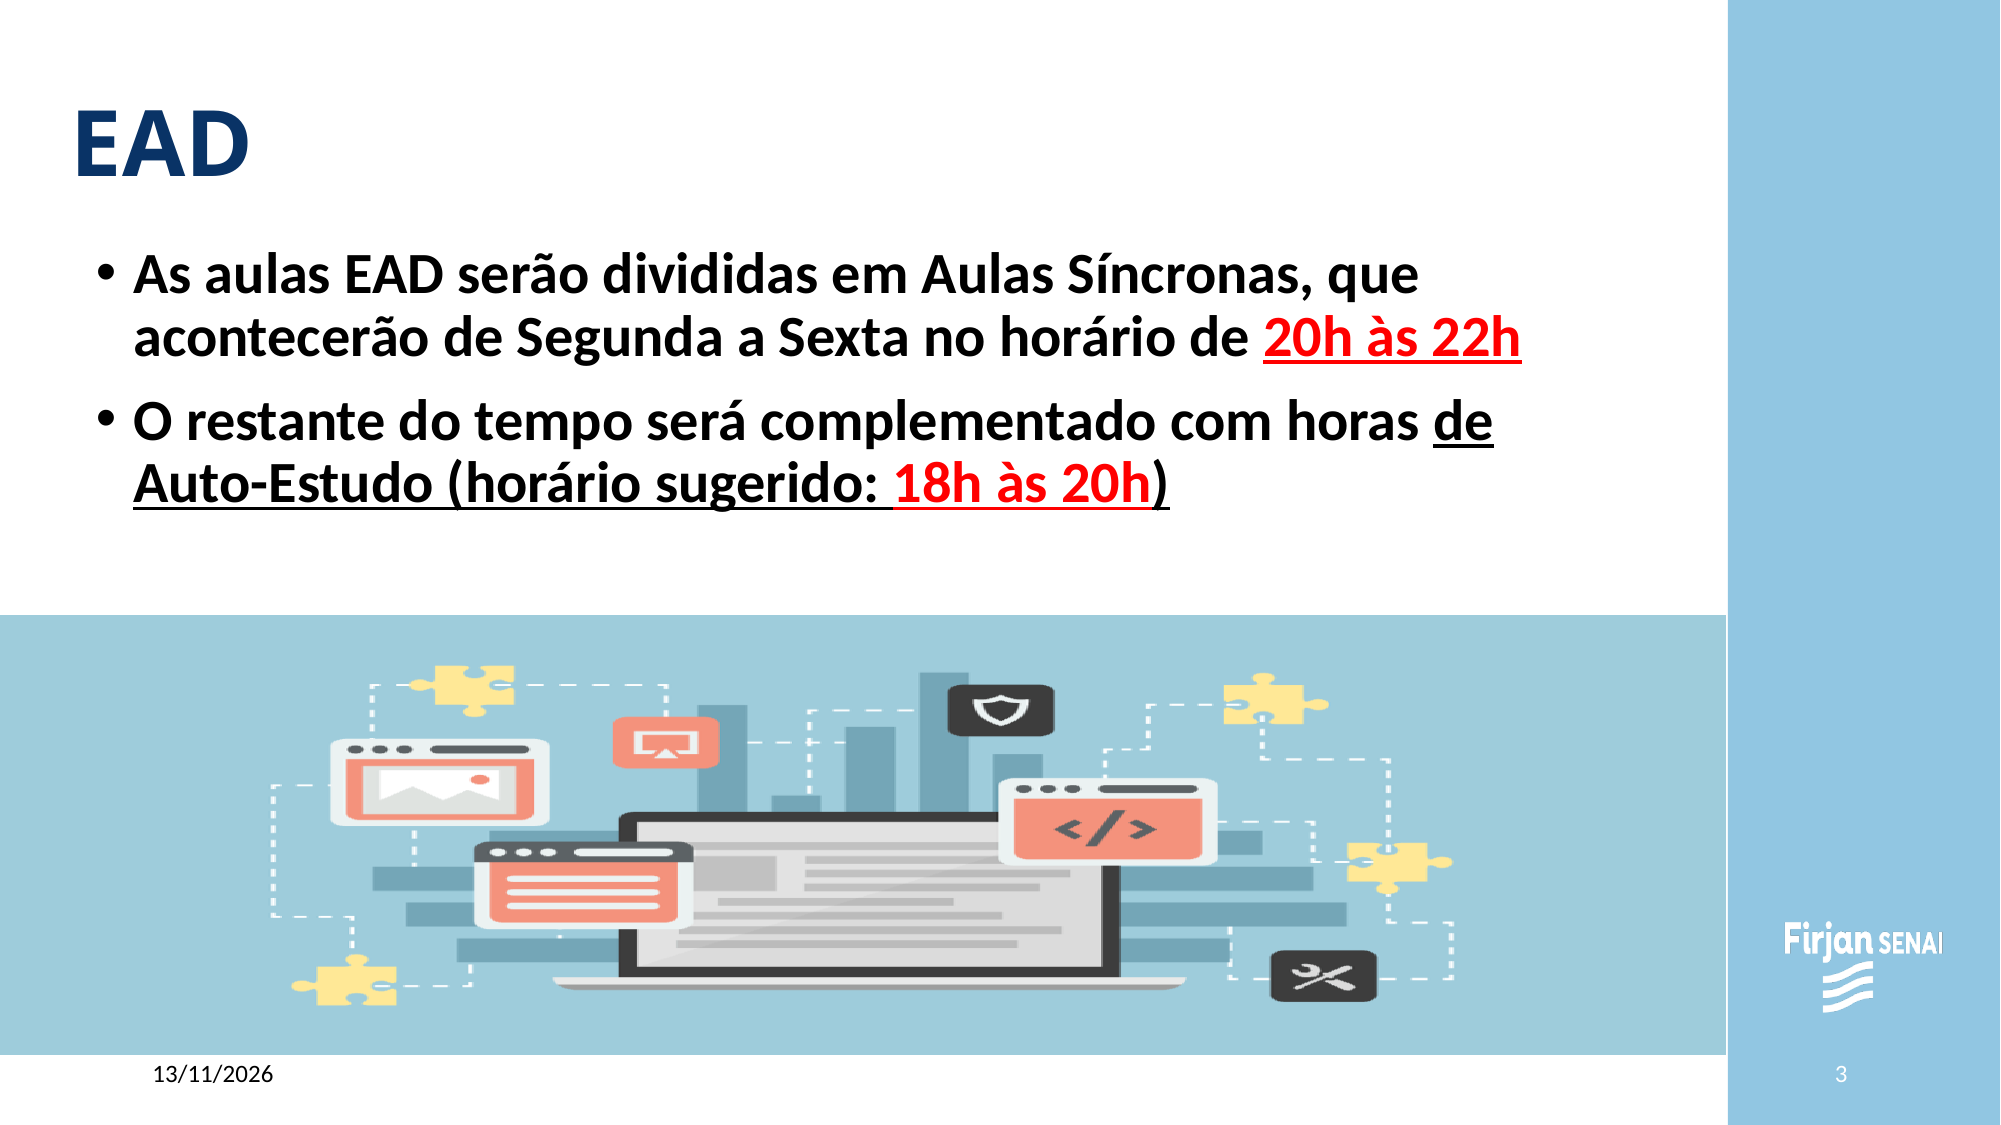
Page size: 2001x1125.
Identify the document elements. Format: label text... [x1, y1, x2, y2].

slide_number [137, 1055, 588, 1103]
text_box [1727, 0, 2000, 1125]
title EAD [55, 38, 1781, 256]
slide_number 3 [1412, 1042, 1863, 1103]
list As aulas EAD serão divididas em Aulas Síncronas, que acontecerão de Segunda a Sexta no horário de 20h às 22h O restante do tempo será complementado com horas de Auto-Estudo (horário sugerido: 18h às 20h) [80, 235, 1643, 563]
picture [0, 615, 1726, 1055]
picture [1780, 918, 1945, 1014]
